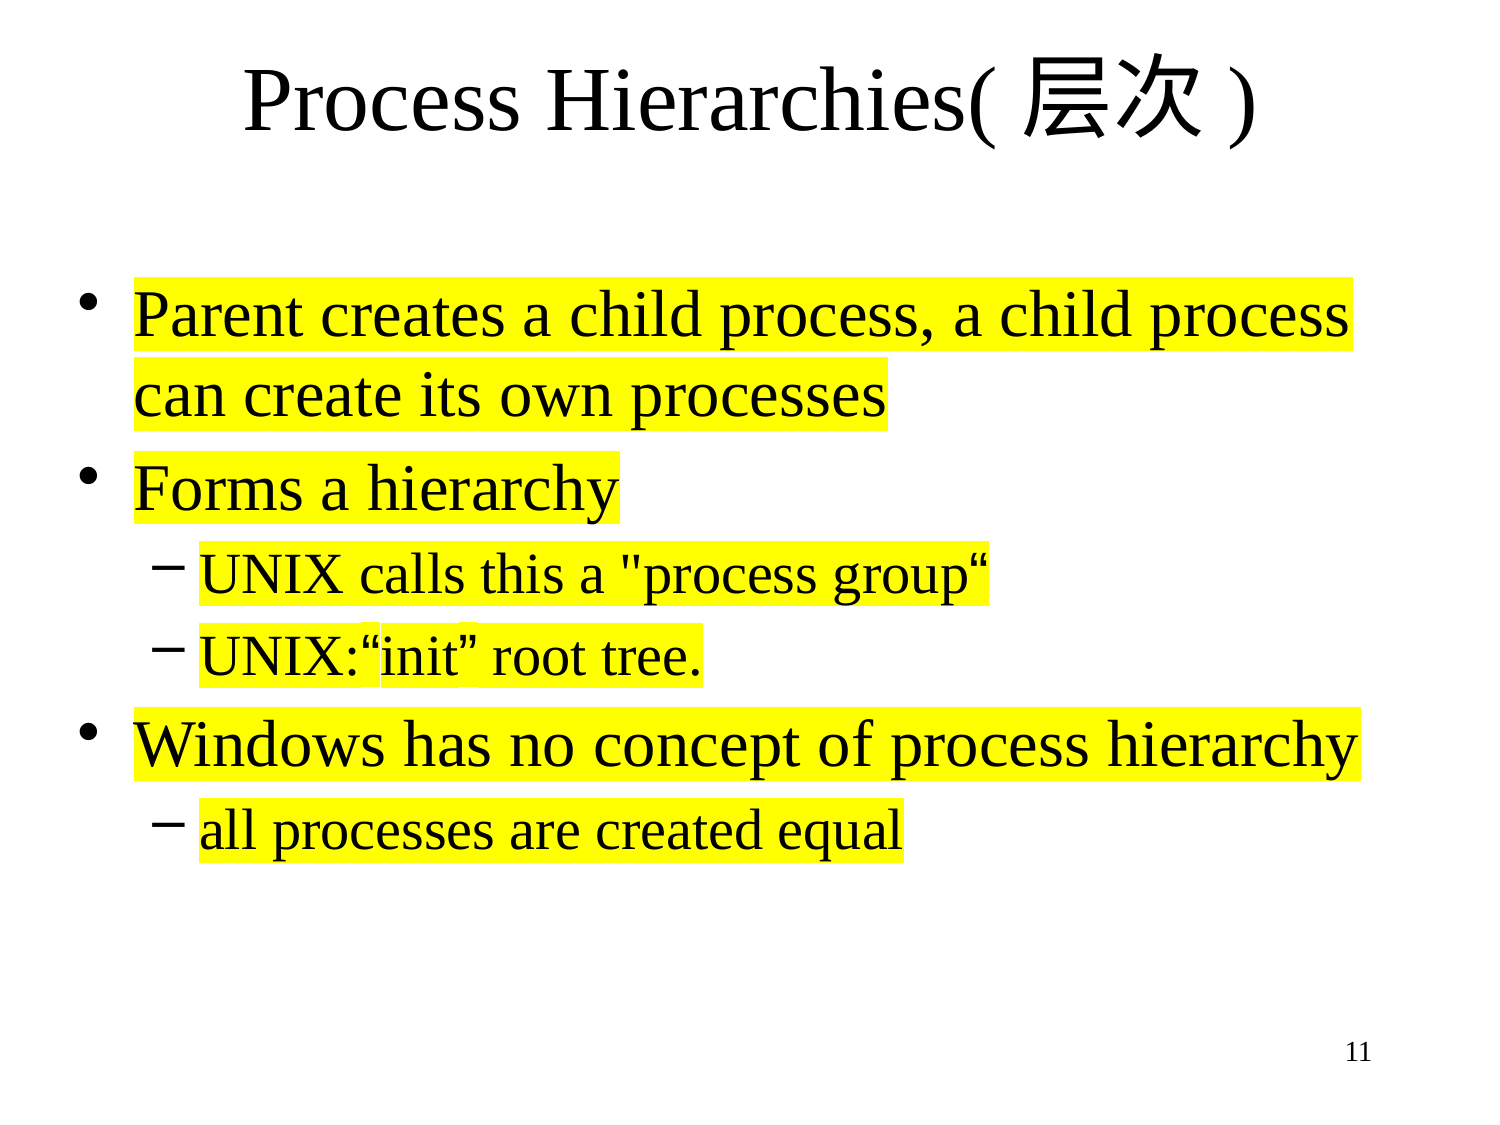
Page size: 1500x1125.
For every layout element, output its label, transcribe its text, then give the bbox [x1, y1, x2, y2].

title Process Hierarchies(层次) [112, 0, 1388, 188]
slide_number 11 [1074, 1024, 1388, 1101]
list Parent creates a child process, a child process can create its own processes Forms a hierarchy UNIX calls this a "process group“ UNIX:“init” root tree. Windows has no concept of process hierarchy all processes are created equal [62, 262, 1451, 938]
